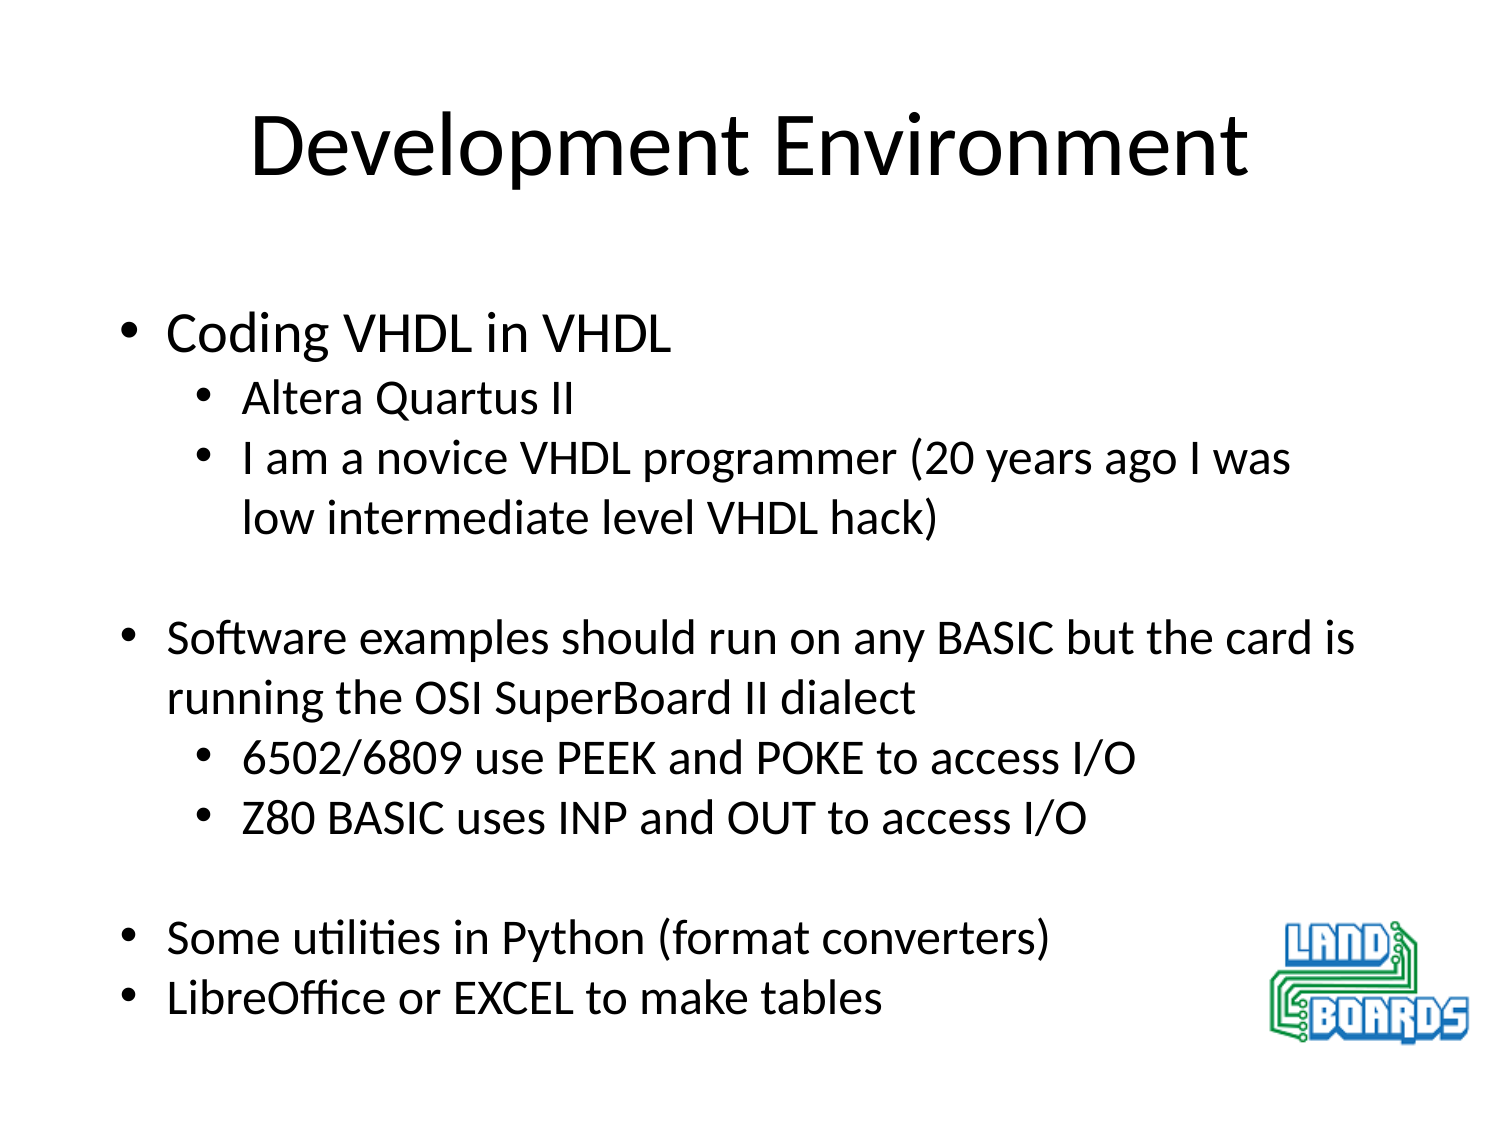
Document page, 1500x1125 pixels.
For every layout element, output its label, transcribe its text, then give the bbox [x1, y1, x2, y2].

picture [1262, 887, 1474, 1099]
text_box Coding VHDL in VHDL Altera Quartus II I am a novice VHDL programmer (20 years ago I was low intermediate level VHDL hack) Software examples should run on any BASIC but the card is running the OSI SuperBoard II dialect 6502/6809 use PEEK and POKE to access I/O Z80 BASIC uses INP and OUT to access I/O Some utilities in Python (format converters) LibreOffice or EXCEL to make tables [104, 286, 1380, 1050]
text_box Development Environment [75, 45, 1425, 233]
